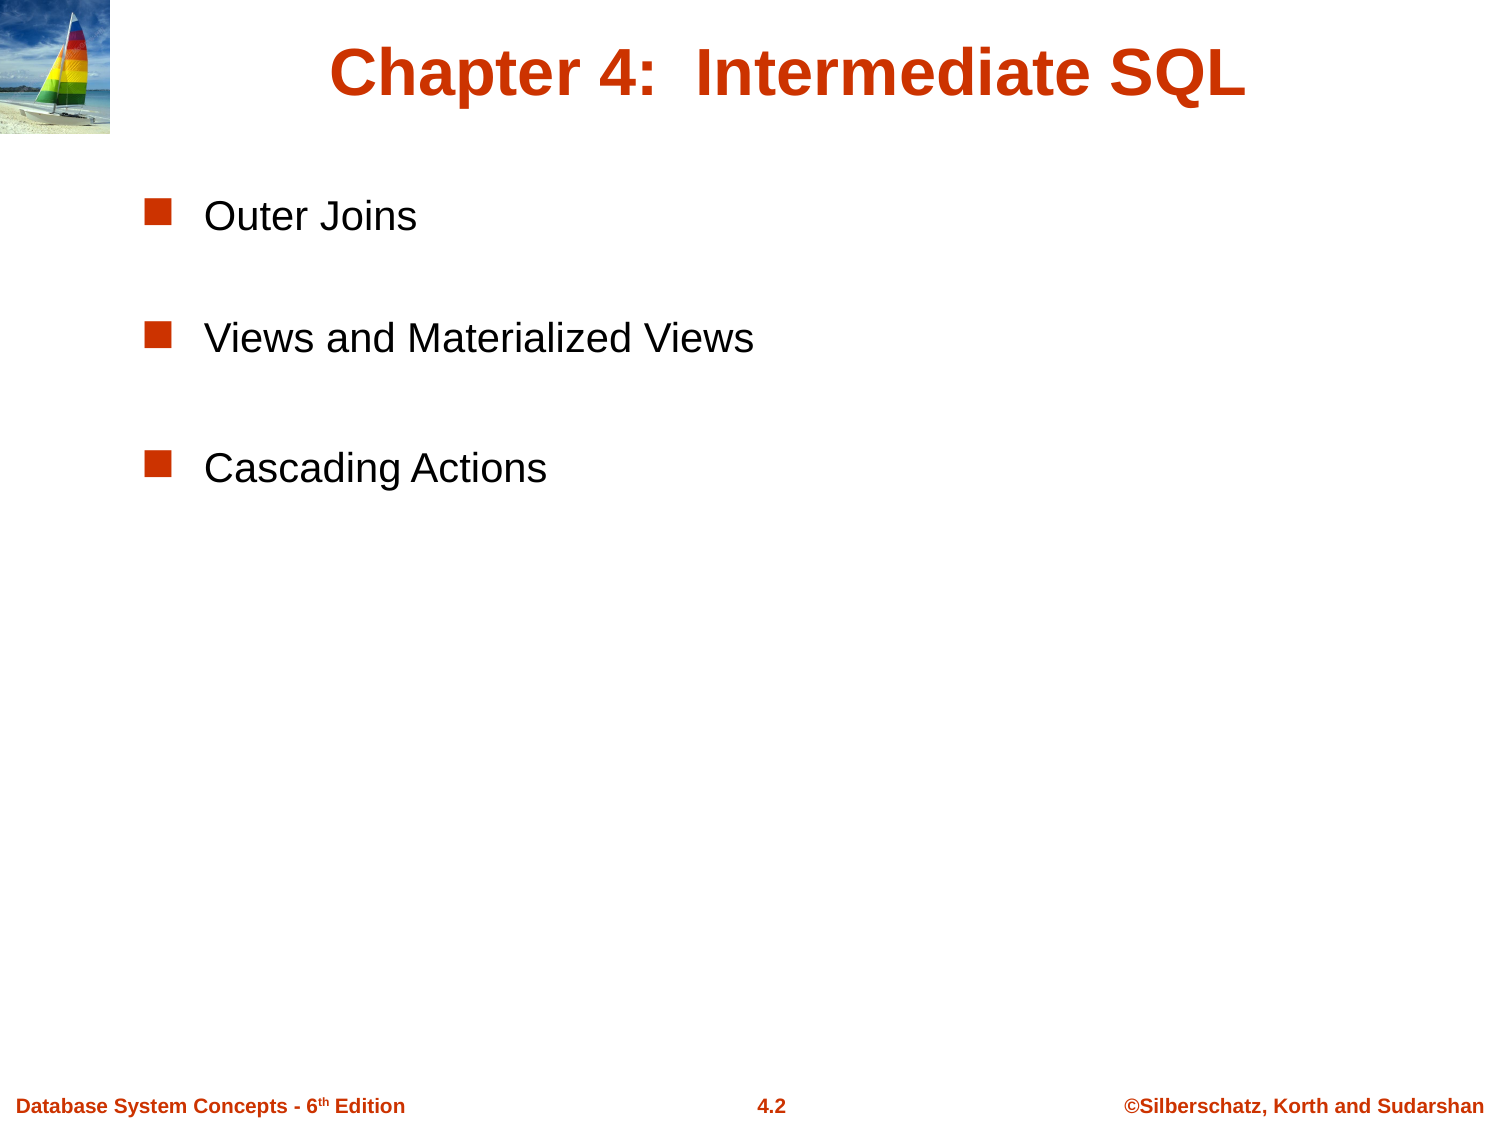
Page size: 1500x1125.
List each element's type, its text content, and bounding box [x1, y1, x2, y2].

title Chapter 4: Intermediate SQL [125, 18, 1452, 120]
picture [0, 0, 110, 134]
list Outer Joins Views and Materialized Views Cascading Actions [132, 181, 1349, 958]
